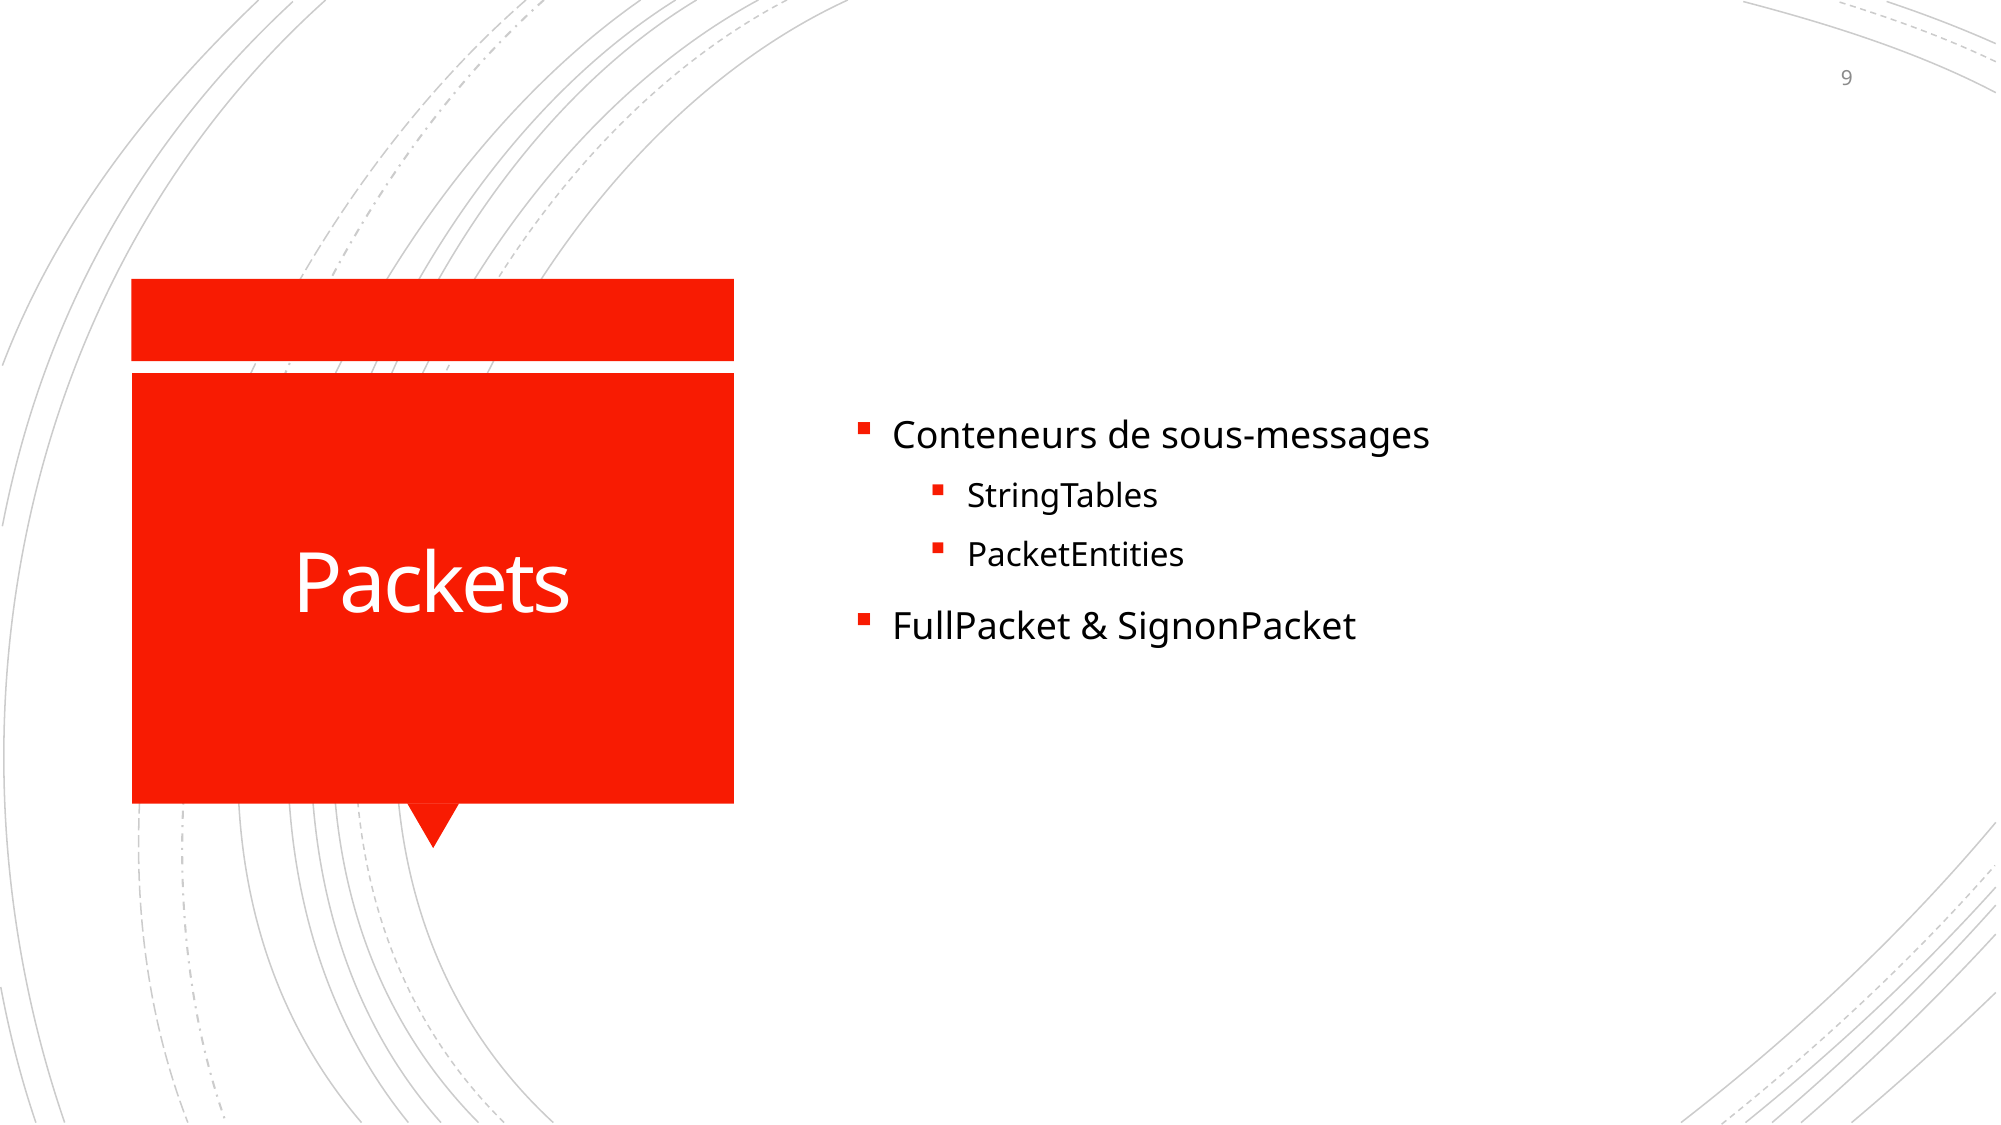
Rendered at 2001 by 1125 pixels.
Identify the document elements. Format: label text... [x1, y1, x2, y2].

list Conteneurs de sous-messages StringTables PacketEntities FullPacket & SignonPacket [839, 131, 1871, 993]
title Packets [145, 385, 720, 789]
slide_number 8 [1717, 52, 1868, 105]
